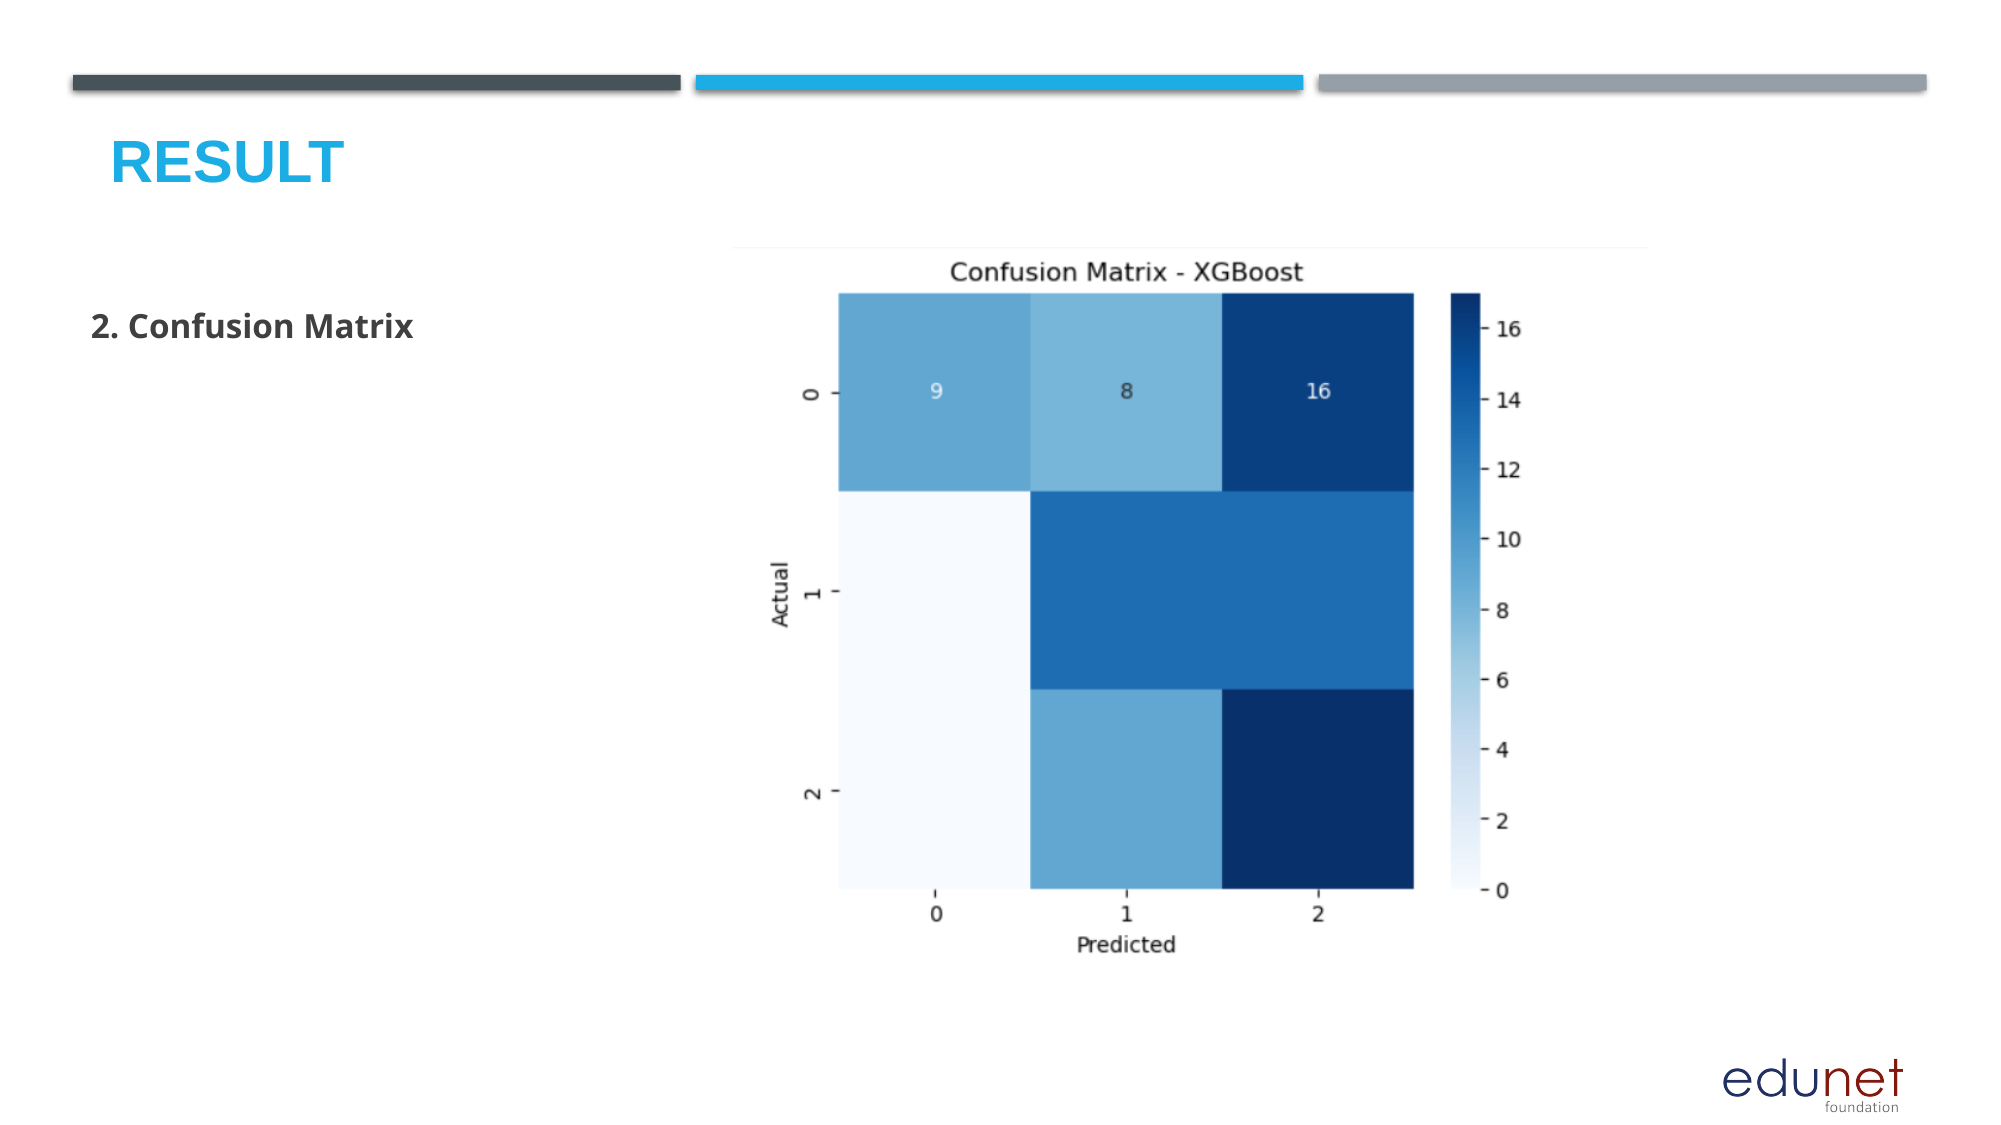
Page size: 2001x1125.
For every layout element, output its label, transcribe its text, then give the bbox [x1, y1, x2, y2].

picture [1719, 1056, 1905, 1116]
title Result [95, 115, 1905, 203]
picture [731, 246, 1649, 981]
list 2. Confusion Matrix [75, 170, 1471, 540]
